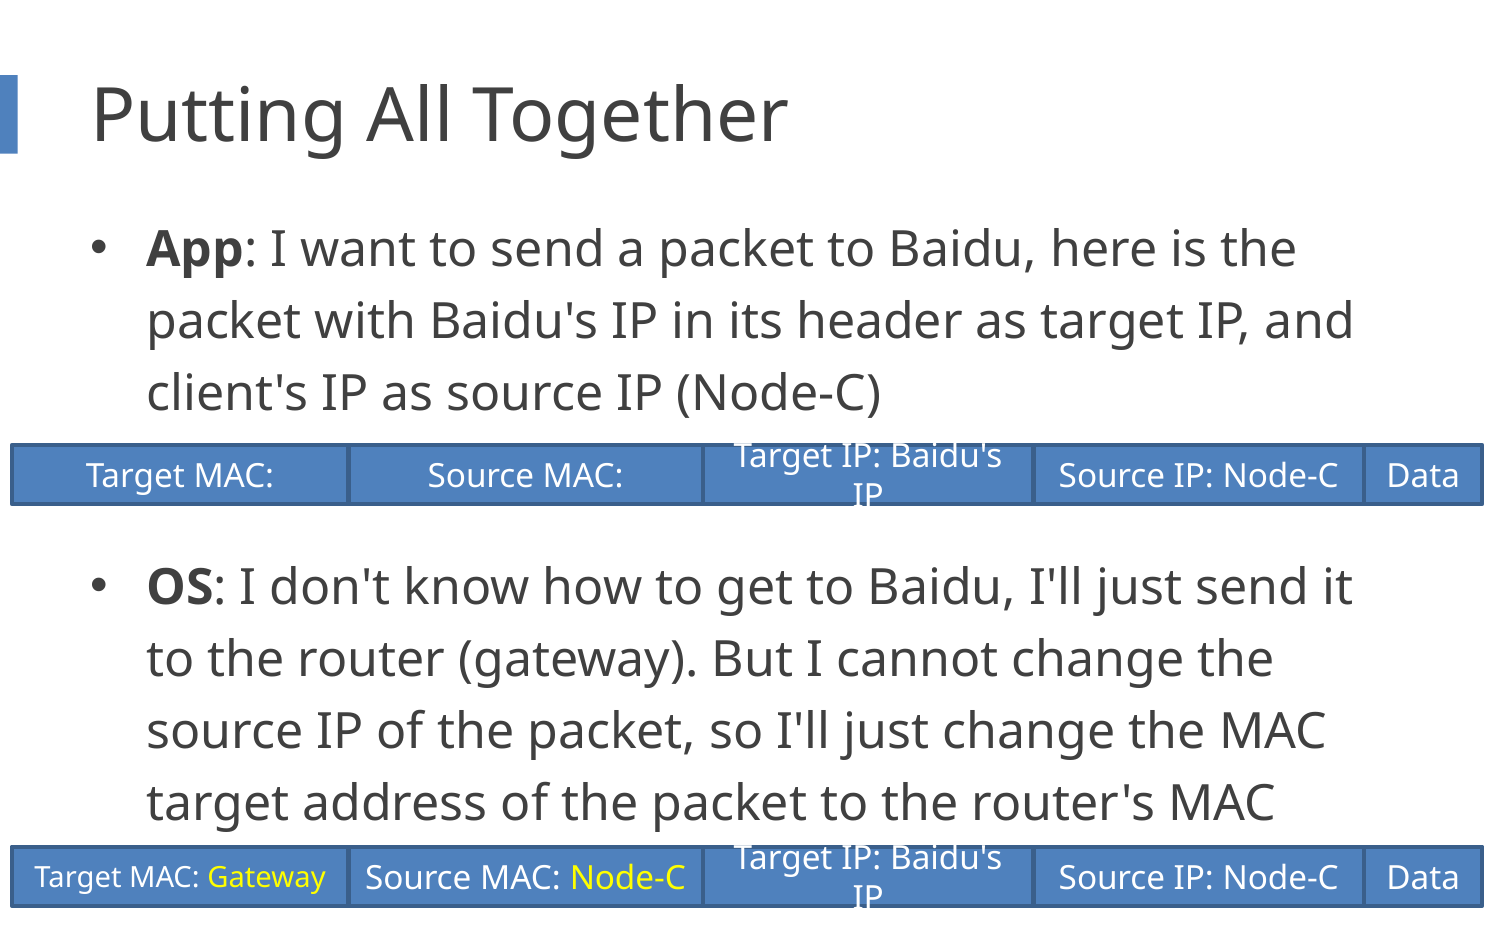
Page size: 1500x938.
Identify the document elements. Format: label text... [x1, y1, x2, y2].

text_box Source IP: Node-C [1031, 845, 1366, 908]
text_box Data [1366, 443, 1484, 506]
list App: I want to send a packet to Baidu, here is the packet with Baidu's IP in its header as target IP, and client's IP as source IP (Node-C) OS: I don't know how to get to Baidu, I'll just send it to the router (gateway). But I cannot change the source IP of the packet, so I'll just change the MAC target address of the packet to the router's MAC address [75, 197, 1425, 443]
title Putting All Together [75, 37, 1425, 186]
text_box Target IP: Baidu's IP [705, 443, 1031, 506]
text_box Target MAC: Gateway [10, 845, 346, 908]
text_box Source IP: Node-C [1031, 443, 1366, 506]
text_box Source MAC: [346, 443, 705, 506]
text_box Target MAC: [10, 443, 346, 506]
text_box Target IP: Baidu's IP [705, 845, 1031, 908]
text_box Data [1366, 845, 1484, 908]
list App: I want to send a packet to Baidu, here is the packet with Baidu's IP in its header as target IP, and client's IP as source IP (Node-C) OS: I don't know how to get to Baidu, I'll just send it to the router (gateway). But I cannot change the source IP of the packet, so I'll just change the MAC target address of the packet to the router's MAC address [75, 506, 1425, 845]
text_box Source MAC: Node-C [346, 845, 705, 908]
